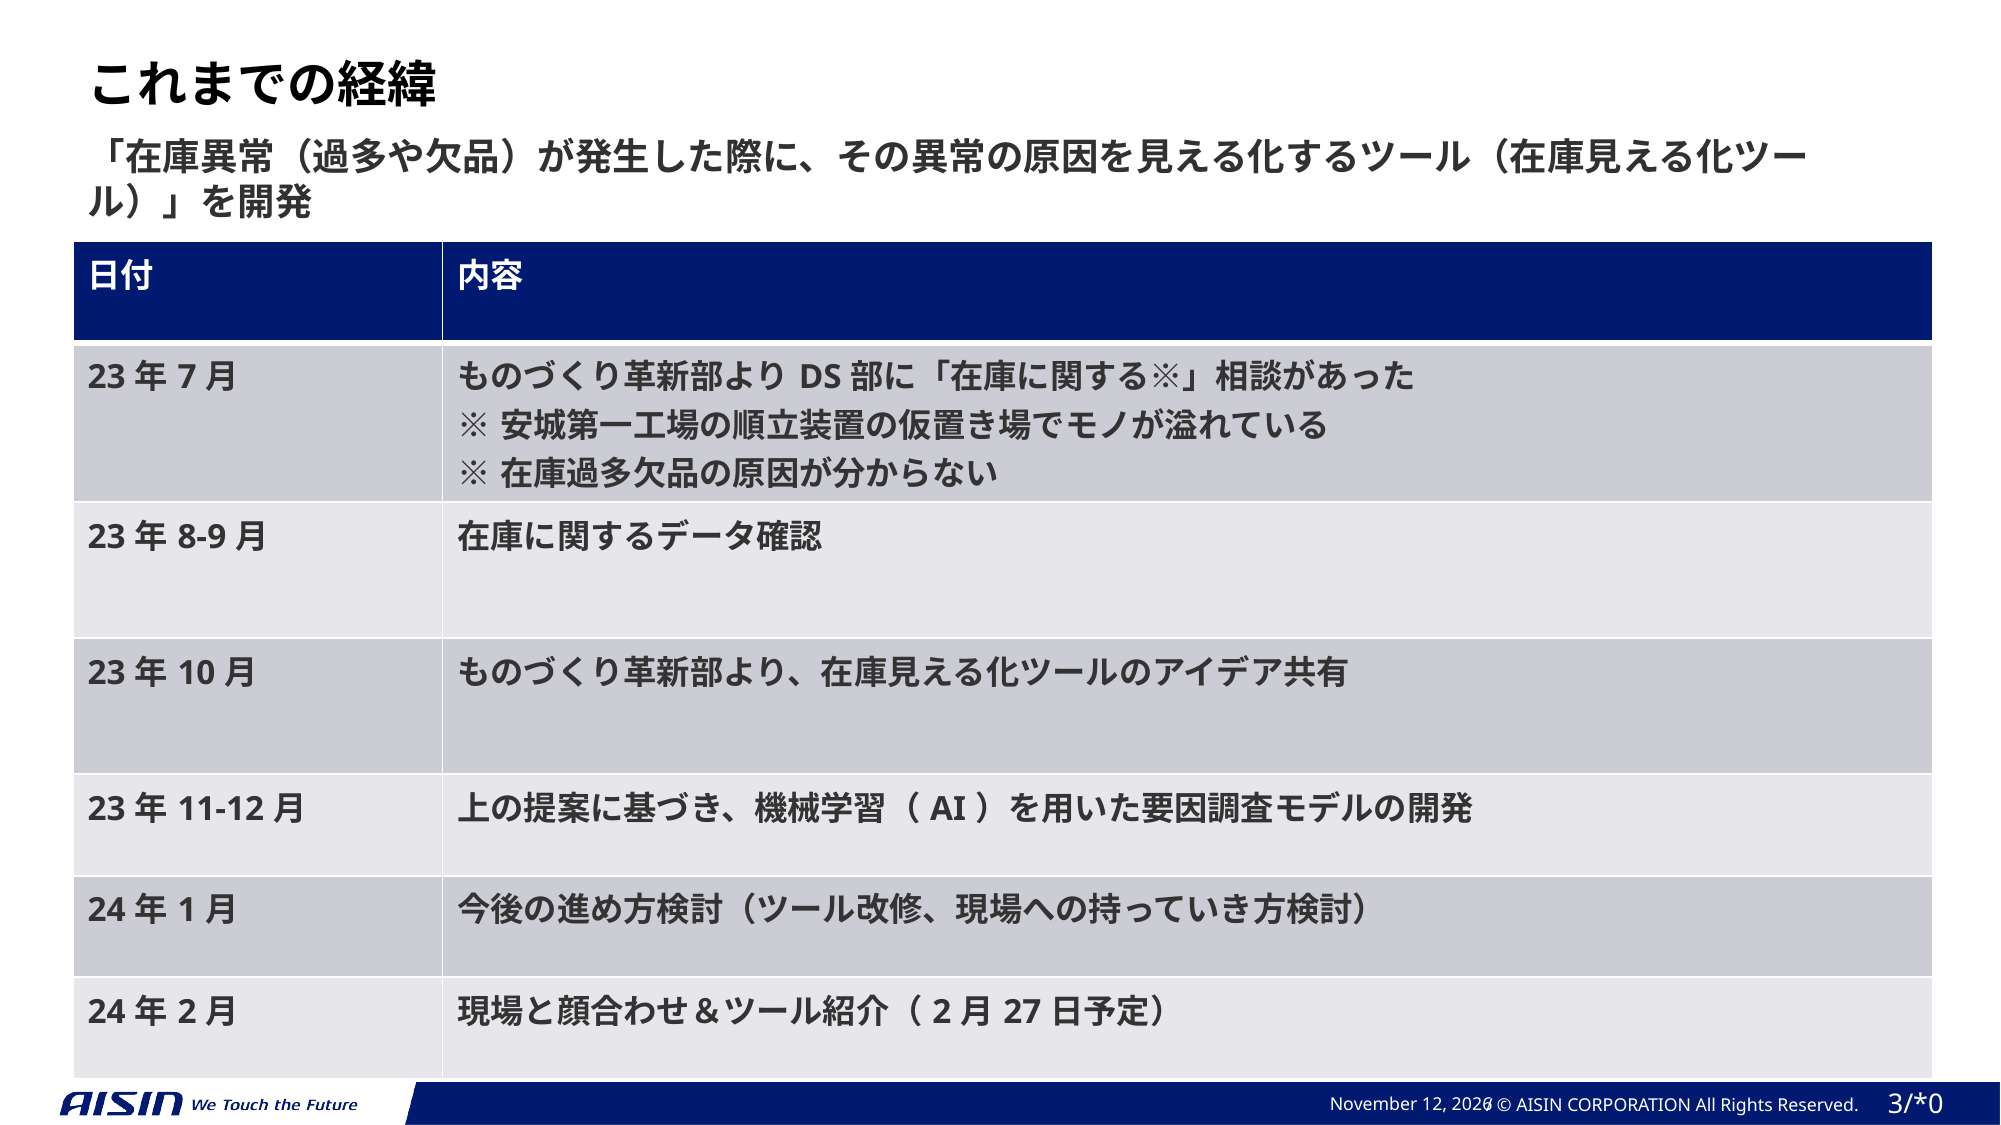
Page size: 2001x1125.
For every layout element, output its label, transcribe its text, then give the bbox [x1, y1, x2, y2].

table_cell 23年8-9月 [74, 503, 442, 637]
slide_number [1142, 1093, 1508, 1116]
table_cell 在庫に関するデータ確認 [443, 503, 1932, 637]
table_cell ものづくり革新部より、在庫見える化ツールのアイデア共有 [443, 639, 1932, 773]
list 「在庫異常（過多や欠品）が発生した際に、その異常の原因を見える化するツール（在庫見える化ツール）」を開発 [72, 125, 1934, 241]
table_cell 上の提案に基づき、機械学習（AI）を用いた要因調査モデルの開発 [443, 775, 1932, 875]
table_cell 24年1月 [74, 877, 442, 976]
list これまでの経緯 [72, 44, 1934, 103]
table_header 内容 [443, 242, 1932, 340]
table_cell 24年2月 [74, 978, 442, 1078]
table_cell 23年10月 [74, 639, 442, 773]
table_header 日付 [74, 242, 442, 340]
table_cell 23年11-12月 [74, 775, 442, 875]
table_cell ものづくり革新部よりDS部に「在庫に関する※」相談があった ※安城第一工場の順立装置の仮置き場でモノが溢れている ※在庫過多欠品の原因が分からない [443, 346, 1932, 501]
table_cell 23年7月 [74, 346, 442, 501]
picture [0, 1082, 2000, 1125]
table_cell 今後の進め方検討（ツール改修、現場への持っていき方検討） [443, 877, 1932, 976]
table_cell 現場と顔合わせ＆ツール紹介（2月27日予定） [443, 978, 1932, 1078]
